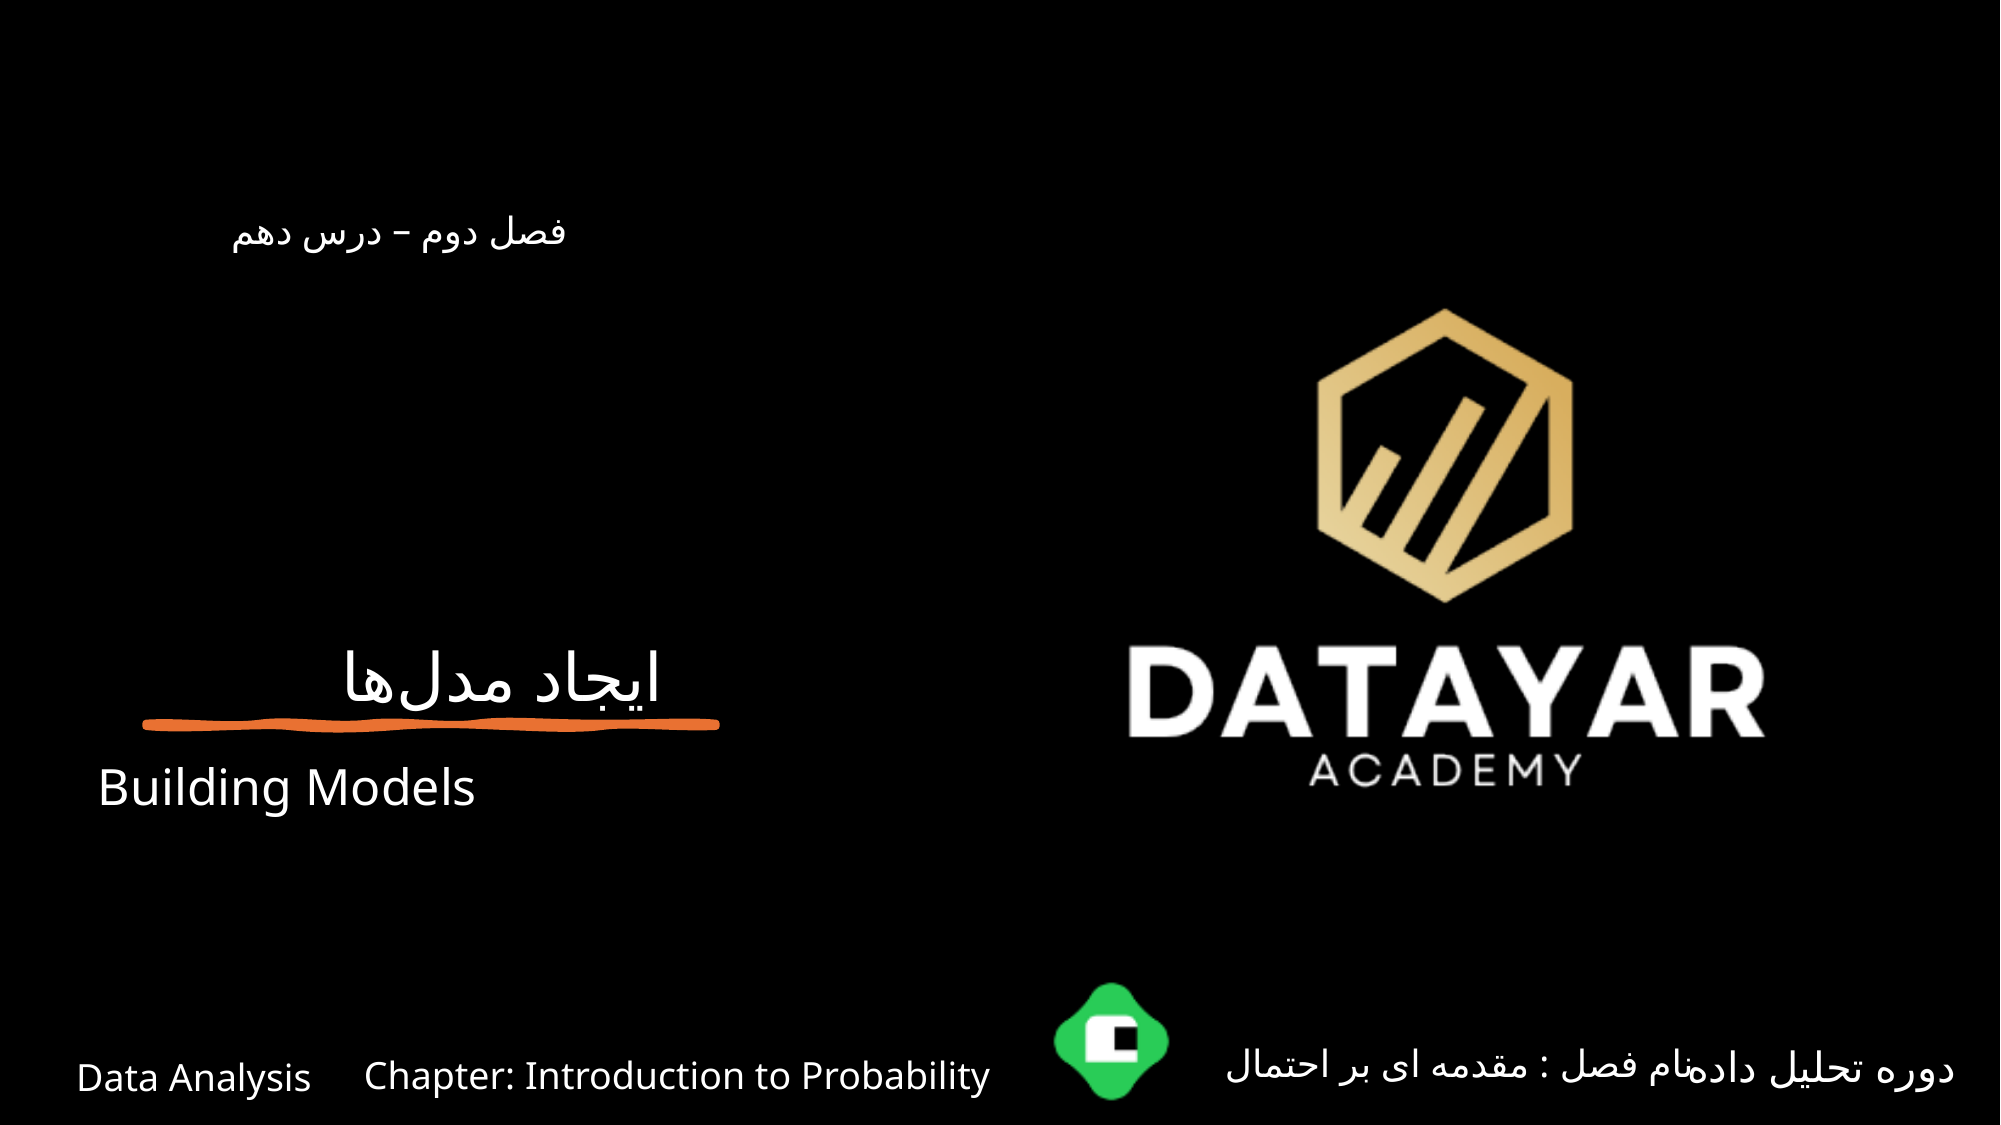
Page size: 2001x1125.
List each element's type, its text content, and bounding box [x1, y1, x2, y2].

text_box Data Analysis [61, 1046, 327, 1106]
subtitle Building Models [82, 754, 836, 1013]
text_box Chapter: Introduction to Probability [349, 1044, 836, 1105]
picture [836, 0, 2000, 1125]
text_box [144, 719, 718, 731]
text_box فصل دوم – درس دهم [216, 199, 583, 260]
text_box [0, 0, 836, 1125]
title ایجاد مدل‌ها [326, 138, 836, 724]
